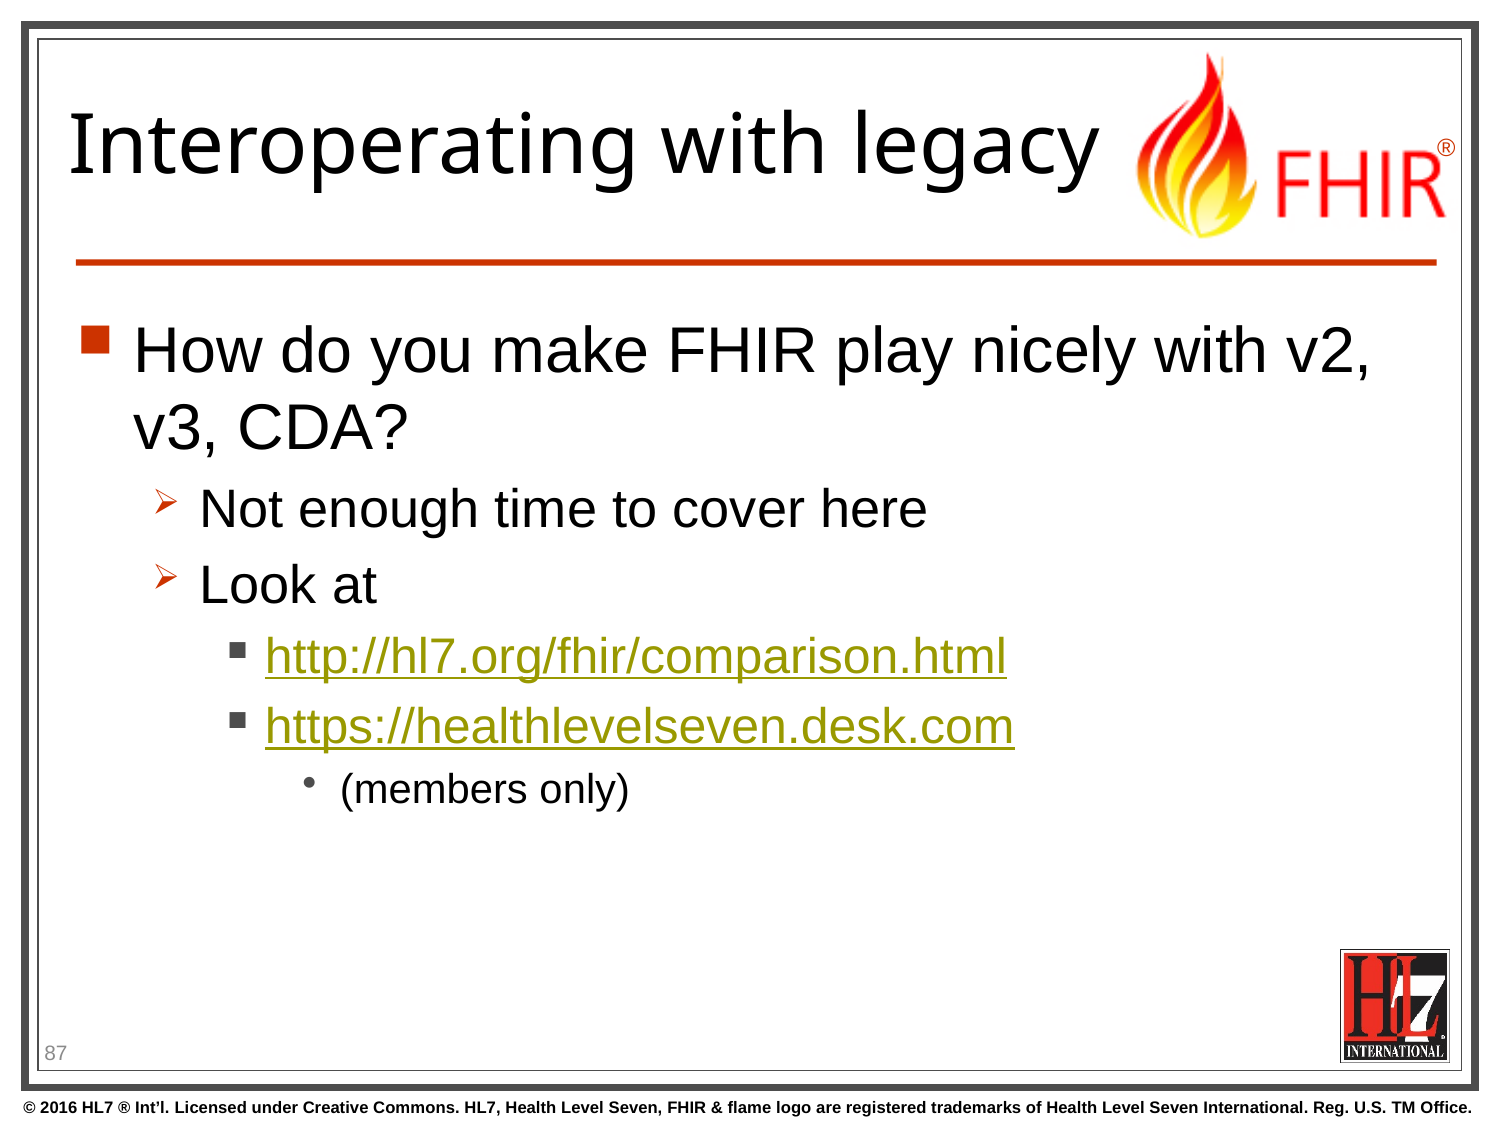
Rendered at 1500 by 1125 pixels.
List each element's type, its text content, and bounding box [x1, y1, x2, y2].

list How do you make FHIR play nicely with v2, v3, CDA? Not enough time to cover here Look at http://hl7.org/fhir/comparison.html https://healthlevelseven.desk.com (members only) [62, 299, 1438, 1059]
title Interoperating with legacy [53, 54, 1128, 244]
picture [1340, 949, 1450, 1063]
slide_number 87 [29, 1034, 148, 1071]
picture [1124, 42, 1458, 249]
